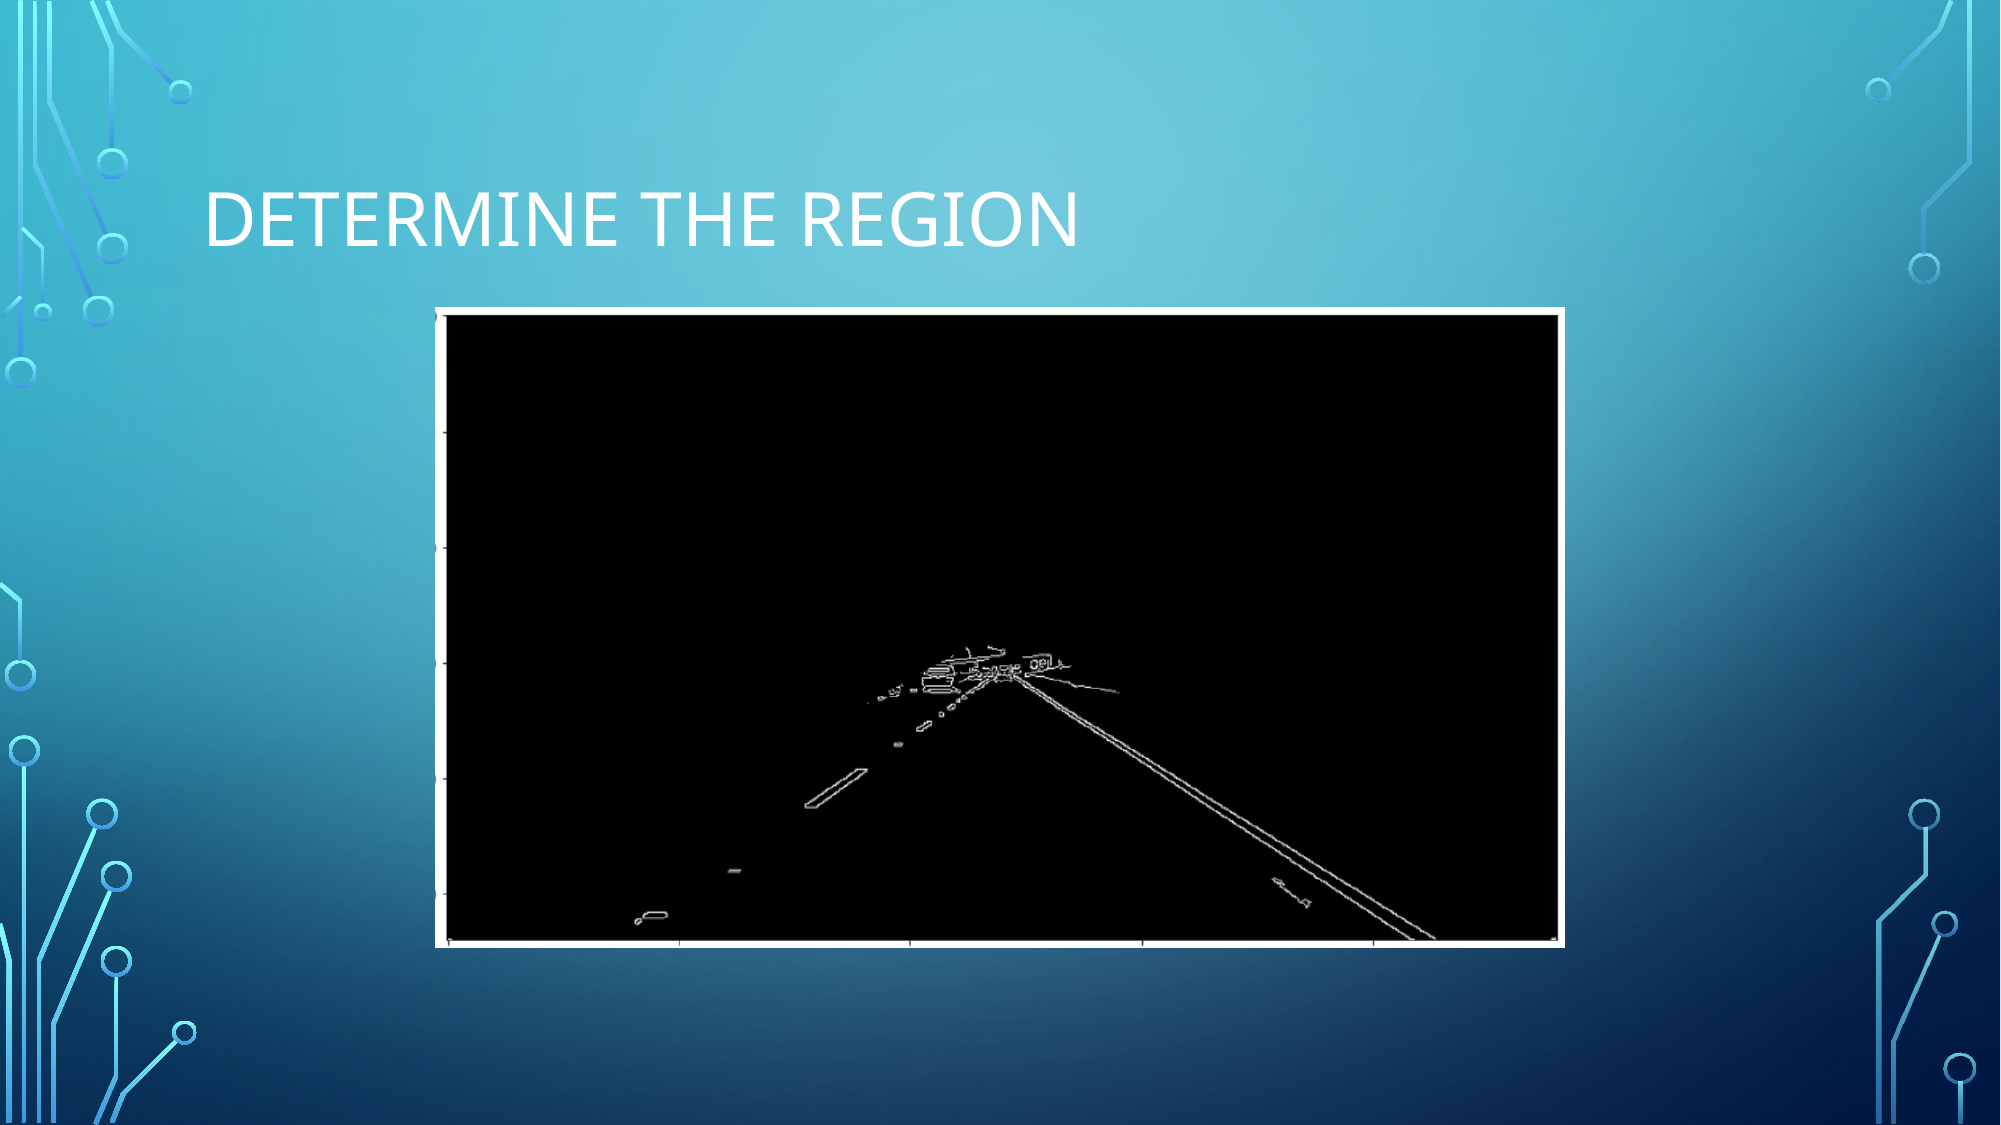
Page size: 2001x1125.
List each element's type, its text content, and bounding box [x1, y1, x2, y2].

title DETERMINE THE REGION [187, 101, 1813, 344]
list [434, 306, 1565, 949]
